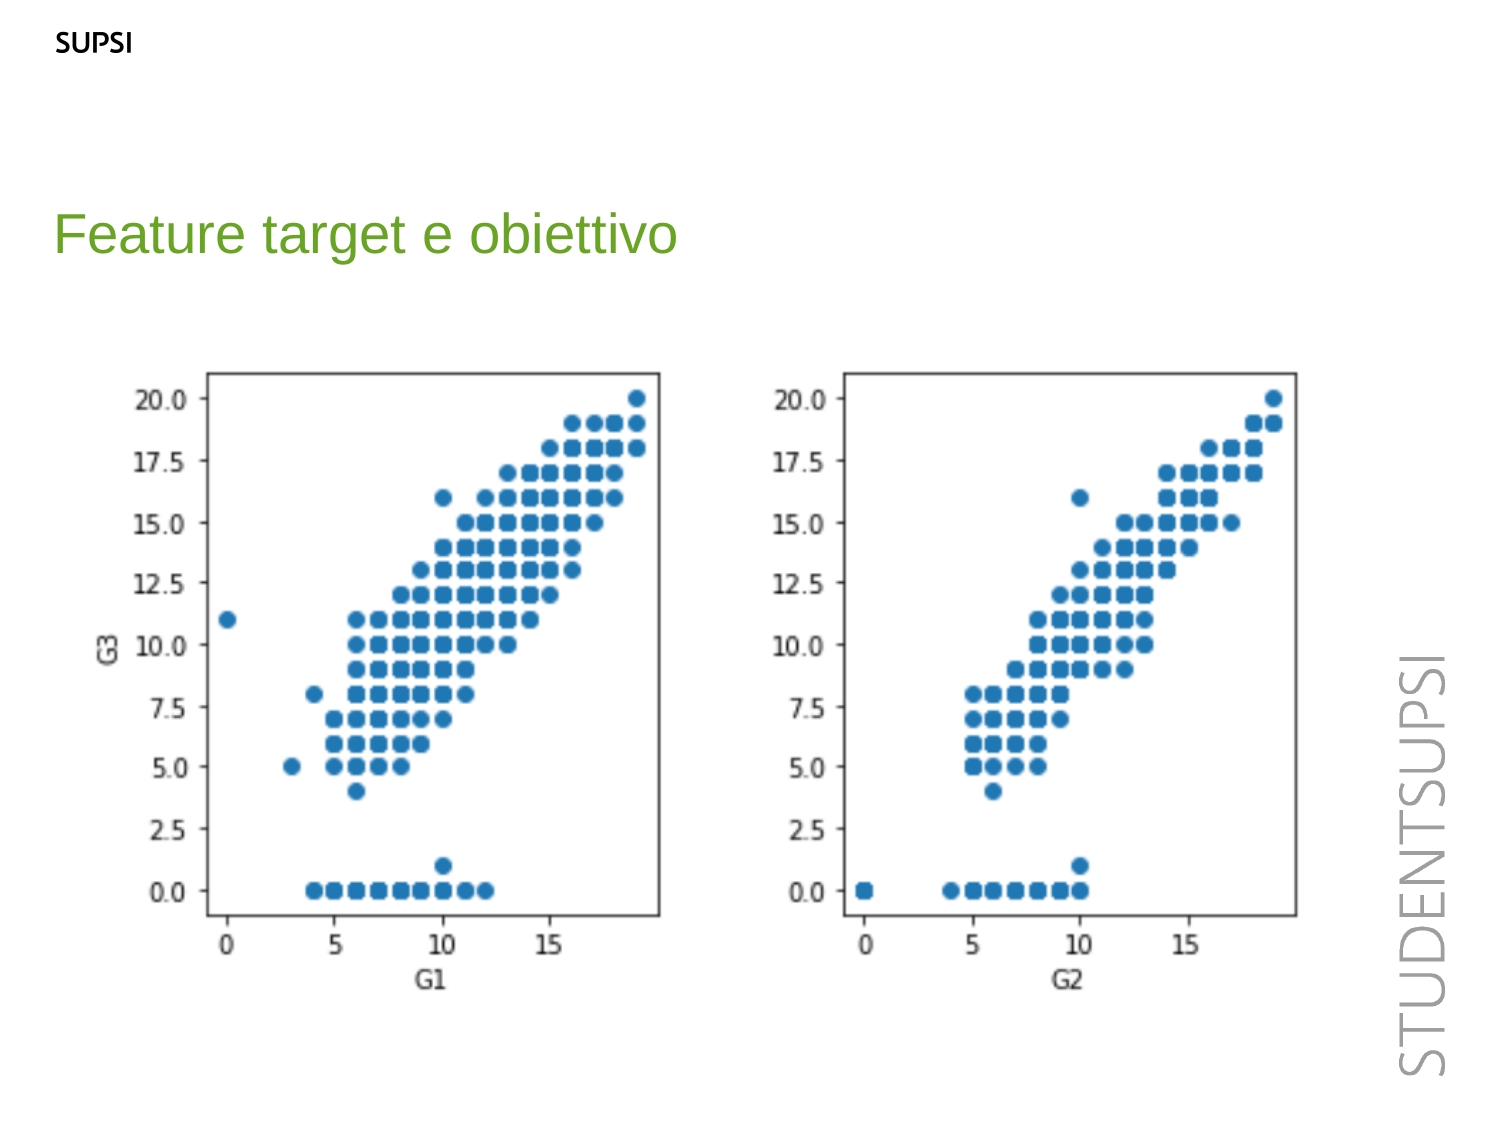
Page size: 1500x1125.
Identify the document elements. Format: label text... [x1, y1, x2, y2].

picture [62, 352, 674, 1012]
picture [762, 352, 1314, 1012]
picture [56, 30, 134, 53]
picture [1399, 657, 1445, 1076]
list Feature target e obiettivo [53, 197, 1341, 350]
